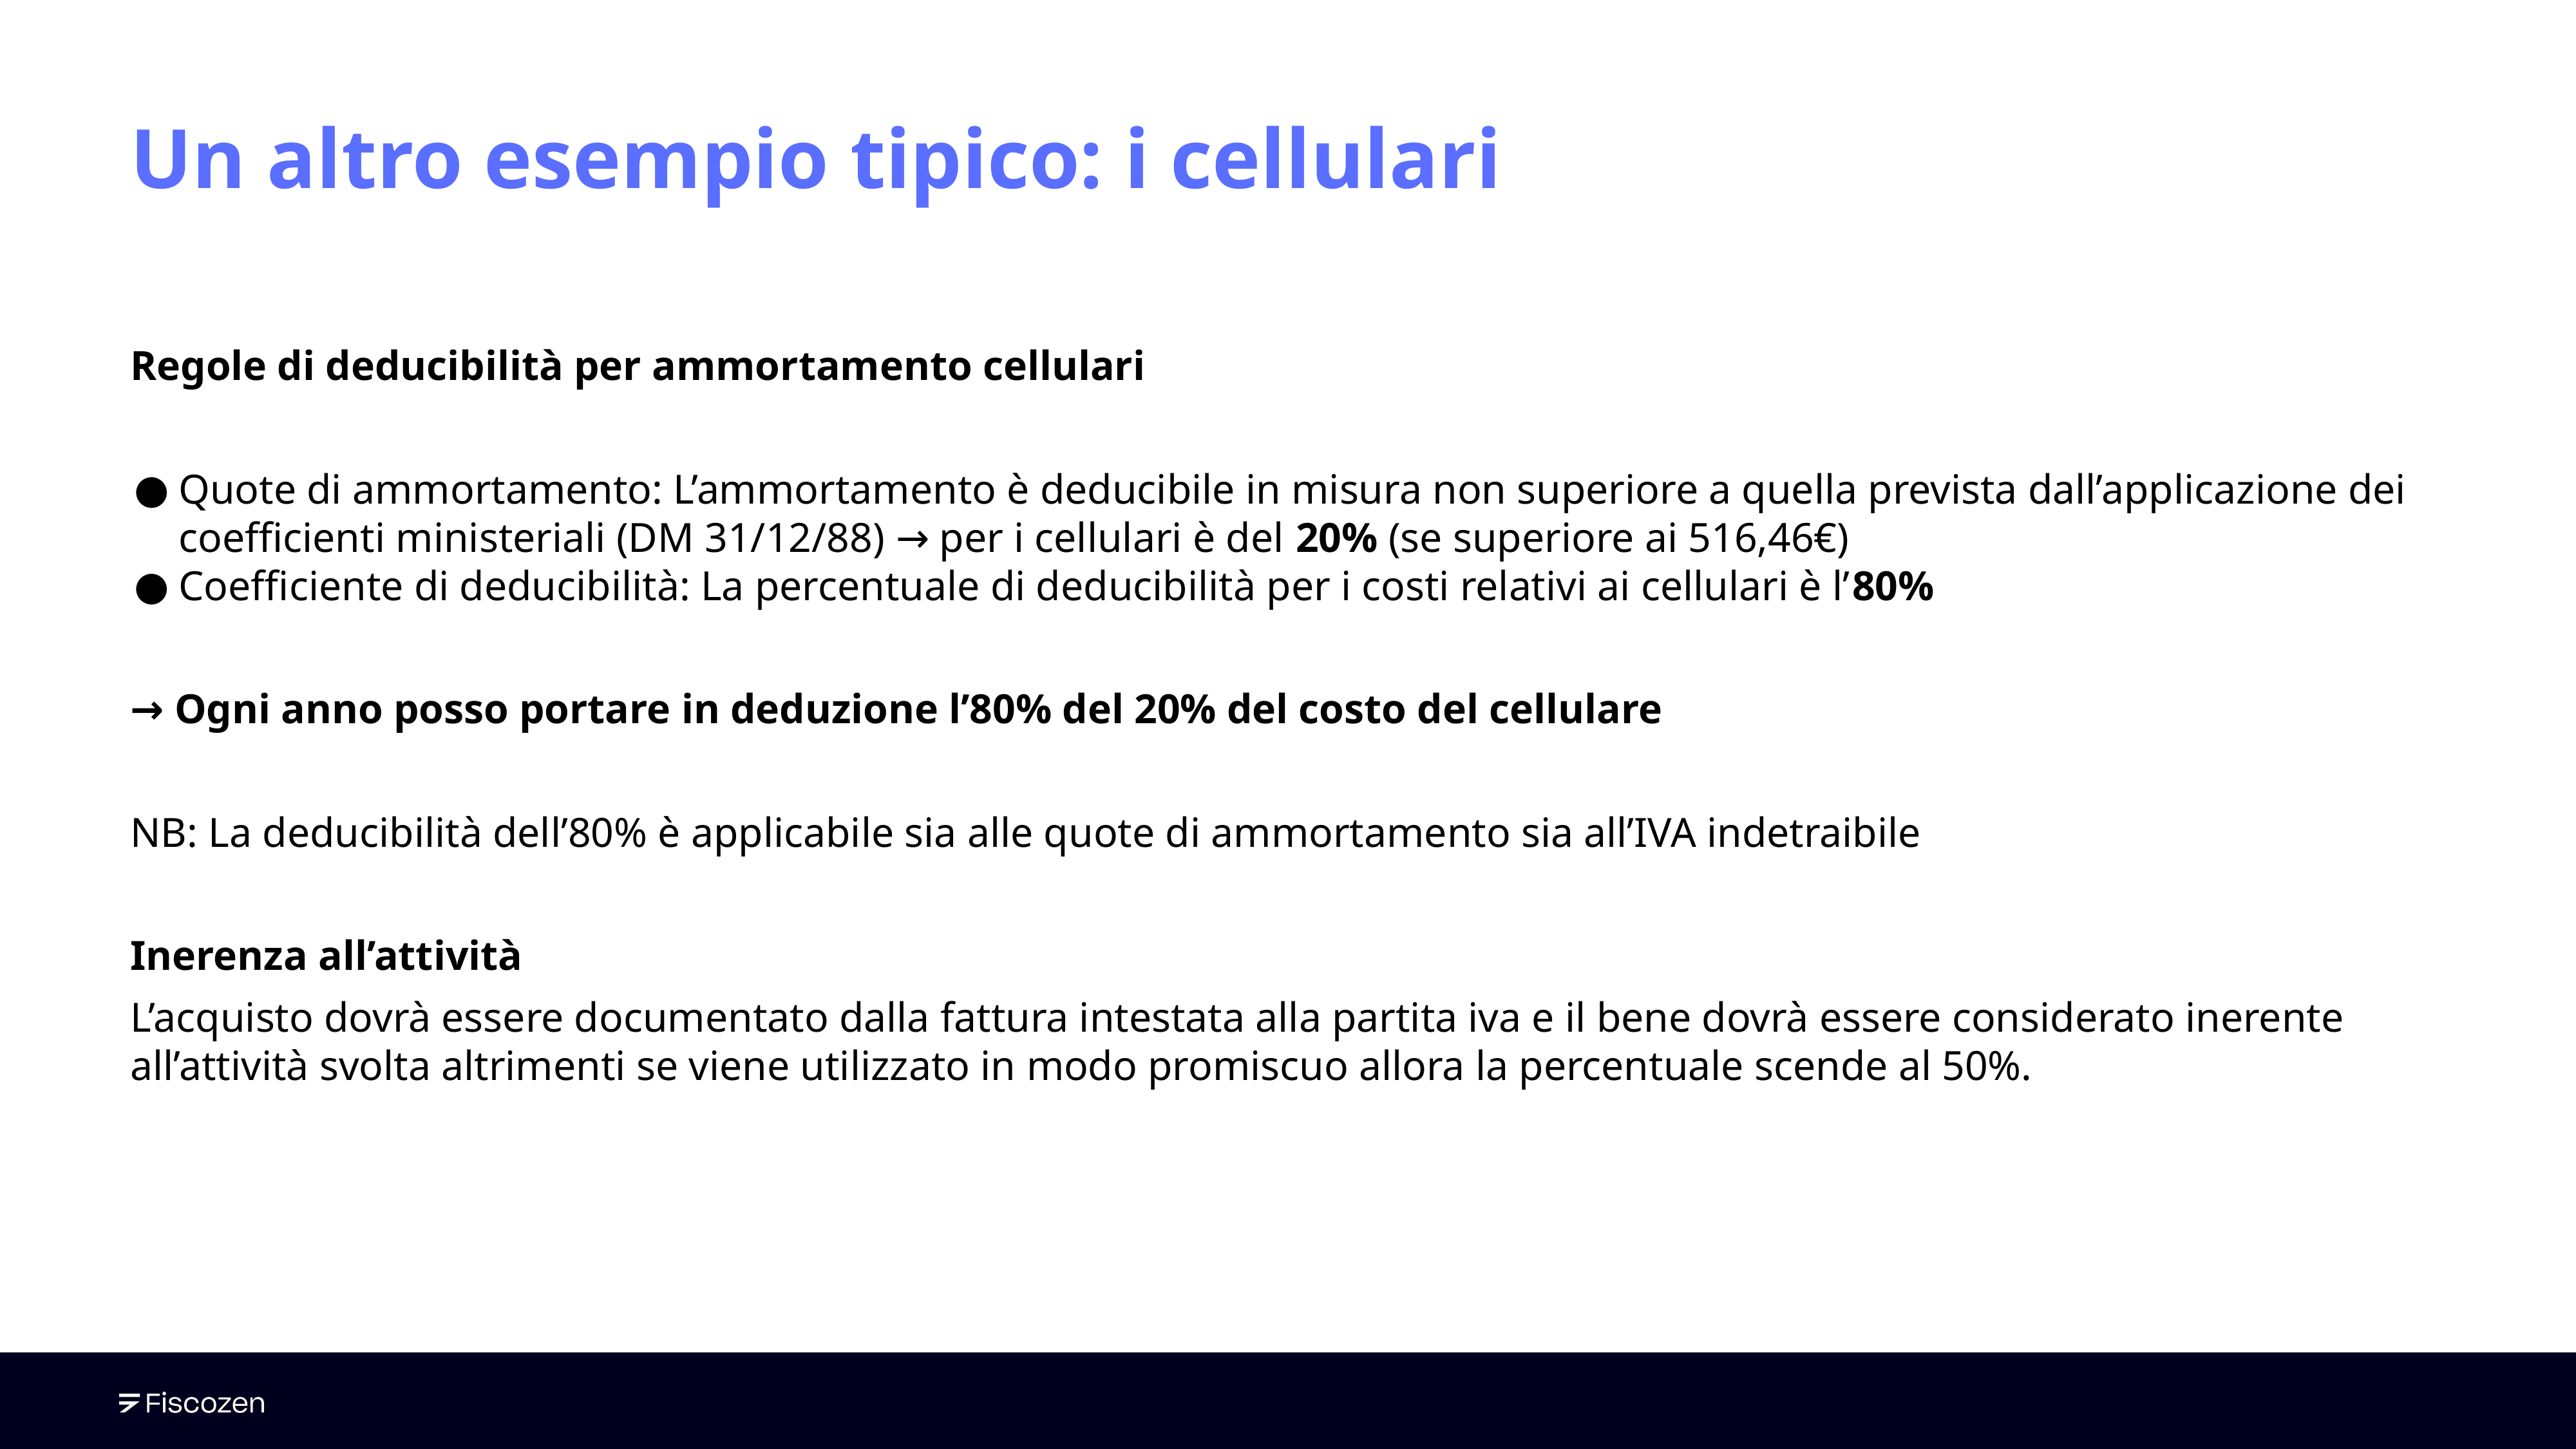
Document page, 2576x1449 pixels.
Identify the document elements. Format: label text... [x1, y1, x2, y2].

picture [0, 1352, 2576, 1449]
text_box Un altro esempio tipico: i cellulari [120, 96, 2456, 232]
text_box Regole di deducibilità per ammortamento cellulari Quote di ammortamento: L’ammortamento è deducibile in misura non superiore a quella prevista dall’applicazione dei coefficienti ministeriali (DM 31/12/88) → per i cellulari è del 20% (se superiore ai 516,46€) Coefficiente di deducibilità: La percentuale di deducibilità per i costi relativi ai cellulari è l’80% → Ogni anno posso portare in deduzione l’80% del 20% del costo del cellulare NB: La deducibilità dell’80% è applicabile sia alle quote di ammortamento sia all’IVA indetraibile Inerenza all’attività L’acquisto dovrà essere documentato dalla fattura intestata alla partita iva e il bene dovrà essere considerato inerente all’attività svolta altrimenti se viene utilizzato in modo promiscuo allora la percentuale scende al 50%. [120, 330, 2448, 1099]
